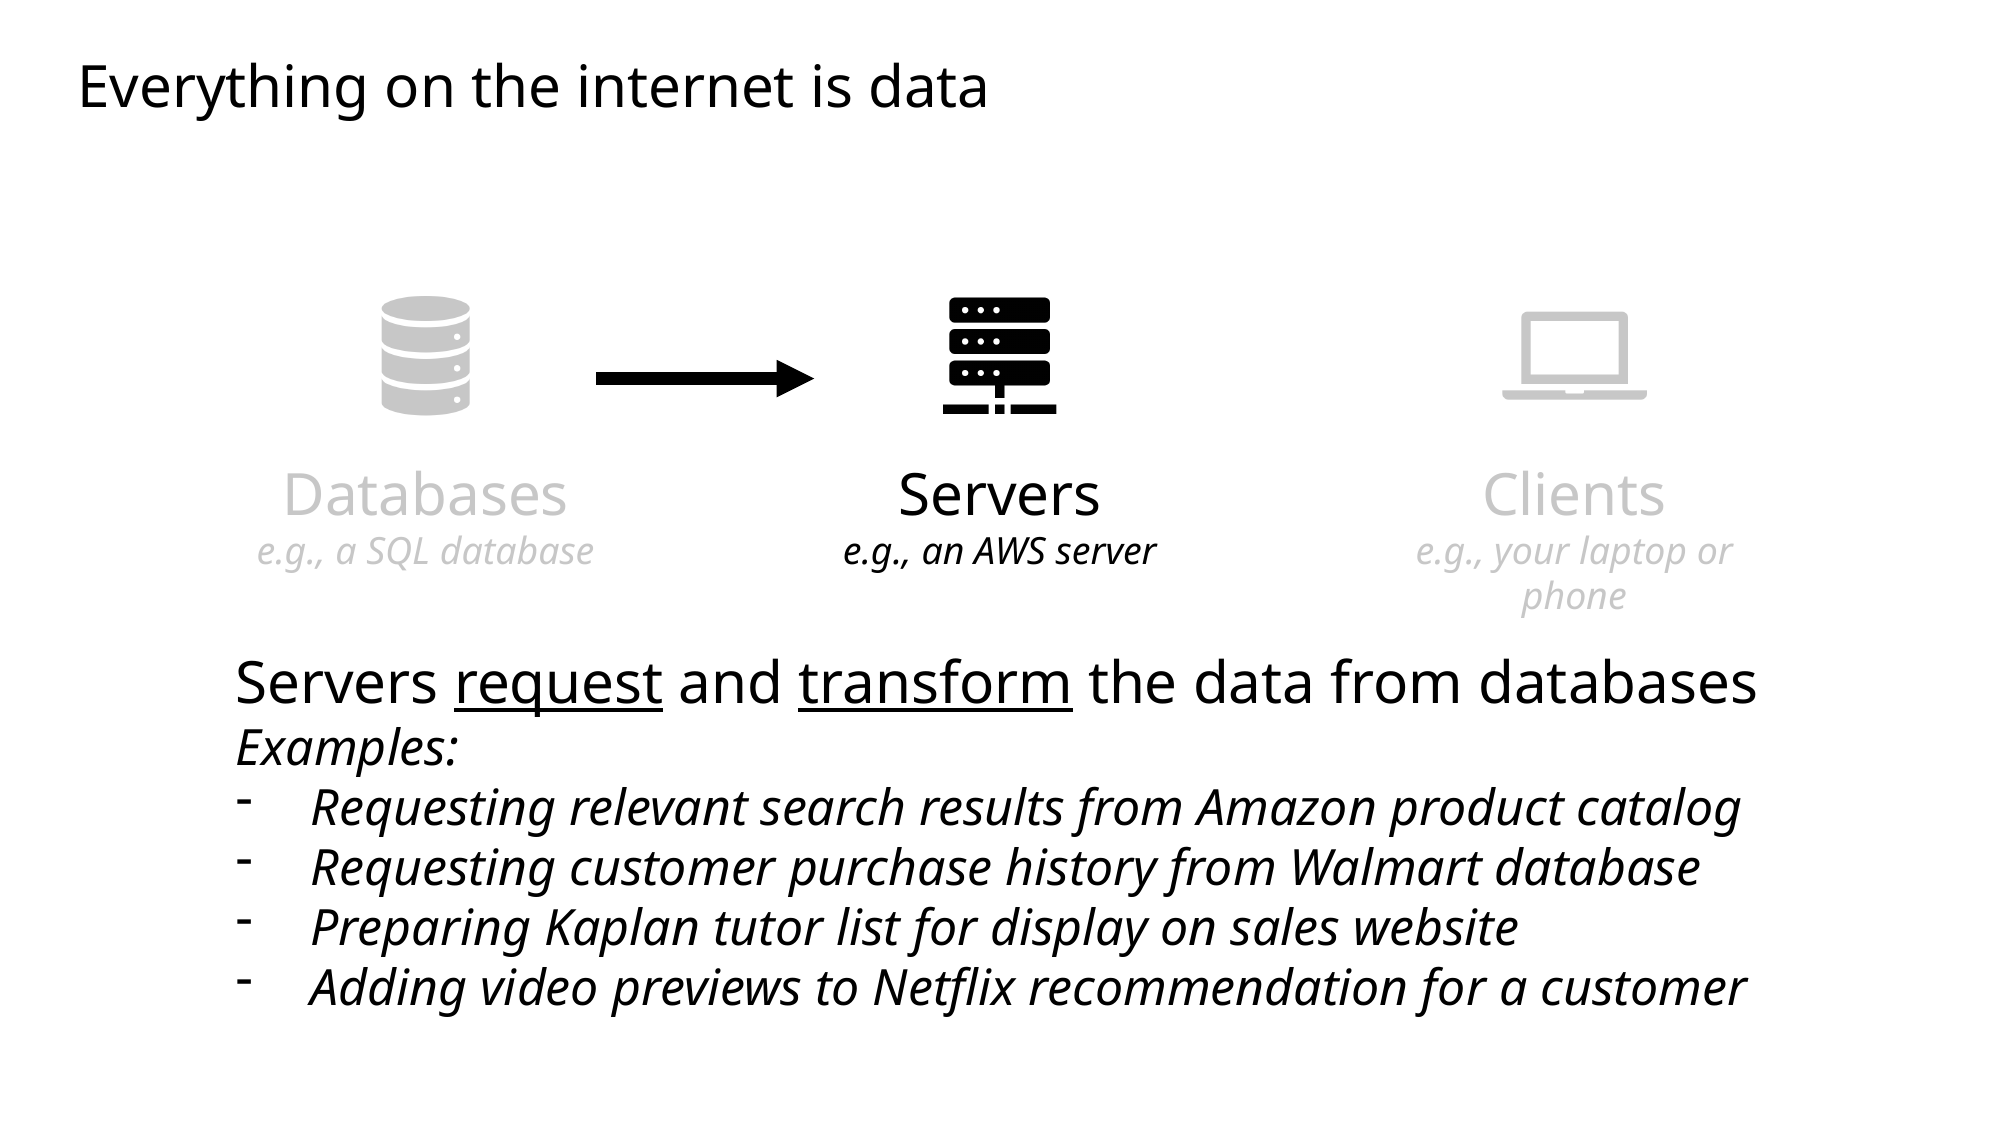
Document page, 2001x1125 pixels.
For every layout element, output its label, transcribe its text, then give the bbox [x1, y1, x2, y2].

picture [924, 280, 1075, 431]
text_box Servers request and transform the data from databases Examples: Requesting relevant search results from Amazon product catalog Requesting customer purchase history from Walmart database Preparing Kaplan tutor list for display on sales website Adding video previews to Netflix recommendation for a customer [221, 637, 1779, 1023]
title Everything on the internet is data [62, 50, 1938, 200]
picture [350, 280, 501, 431]
text_box Servers e.g., an AWS server [795, 450, 1205, 580]
text_box [1329, 268, 1872, 632]
picture [1499, 280, 1650, 431]
text_box [165, 244, 708, 607]
